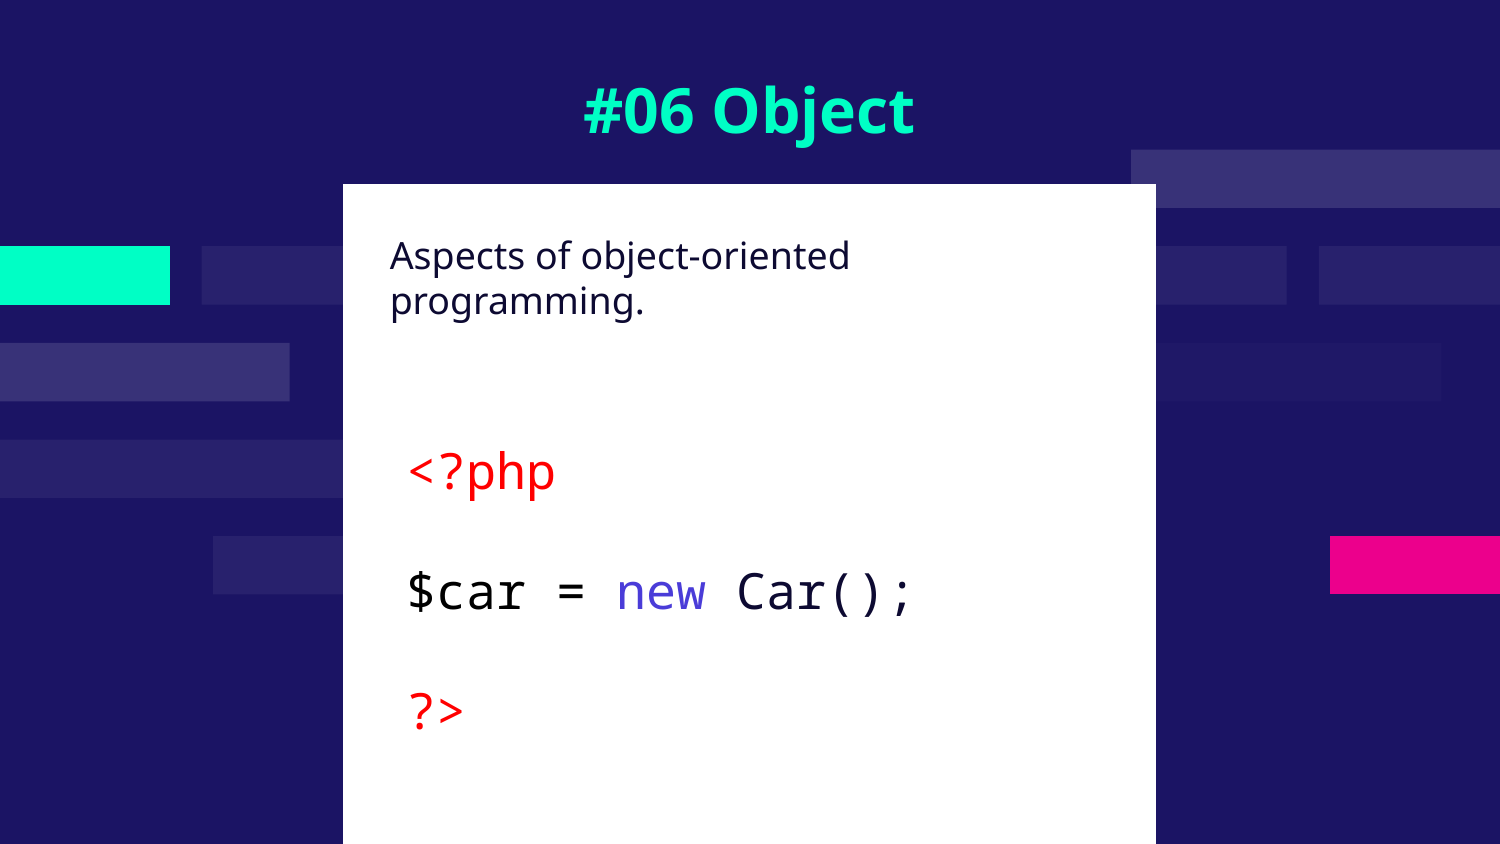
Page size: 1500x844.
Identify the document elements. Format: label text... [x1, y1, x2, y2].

title #06 Object [209, 56, 1291, 166]
text_box Aspects of object-oriented programming. [374, 224, 1125, 330]
text_box <?php $car = new Car(); ?> [391, 424, 1068, 814]
